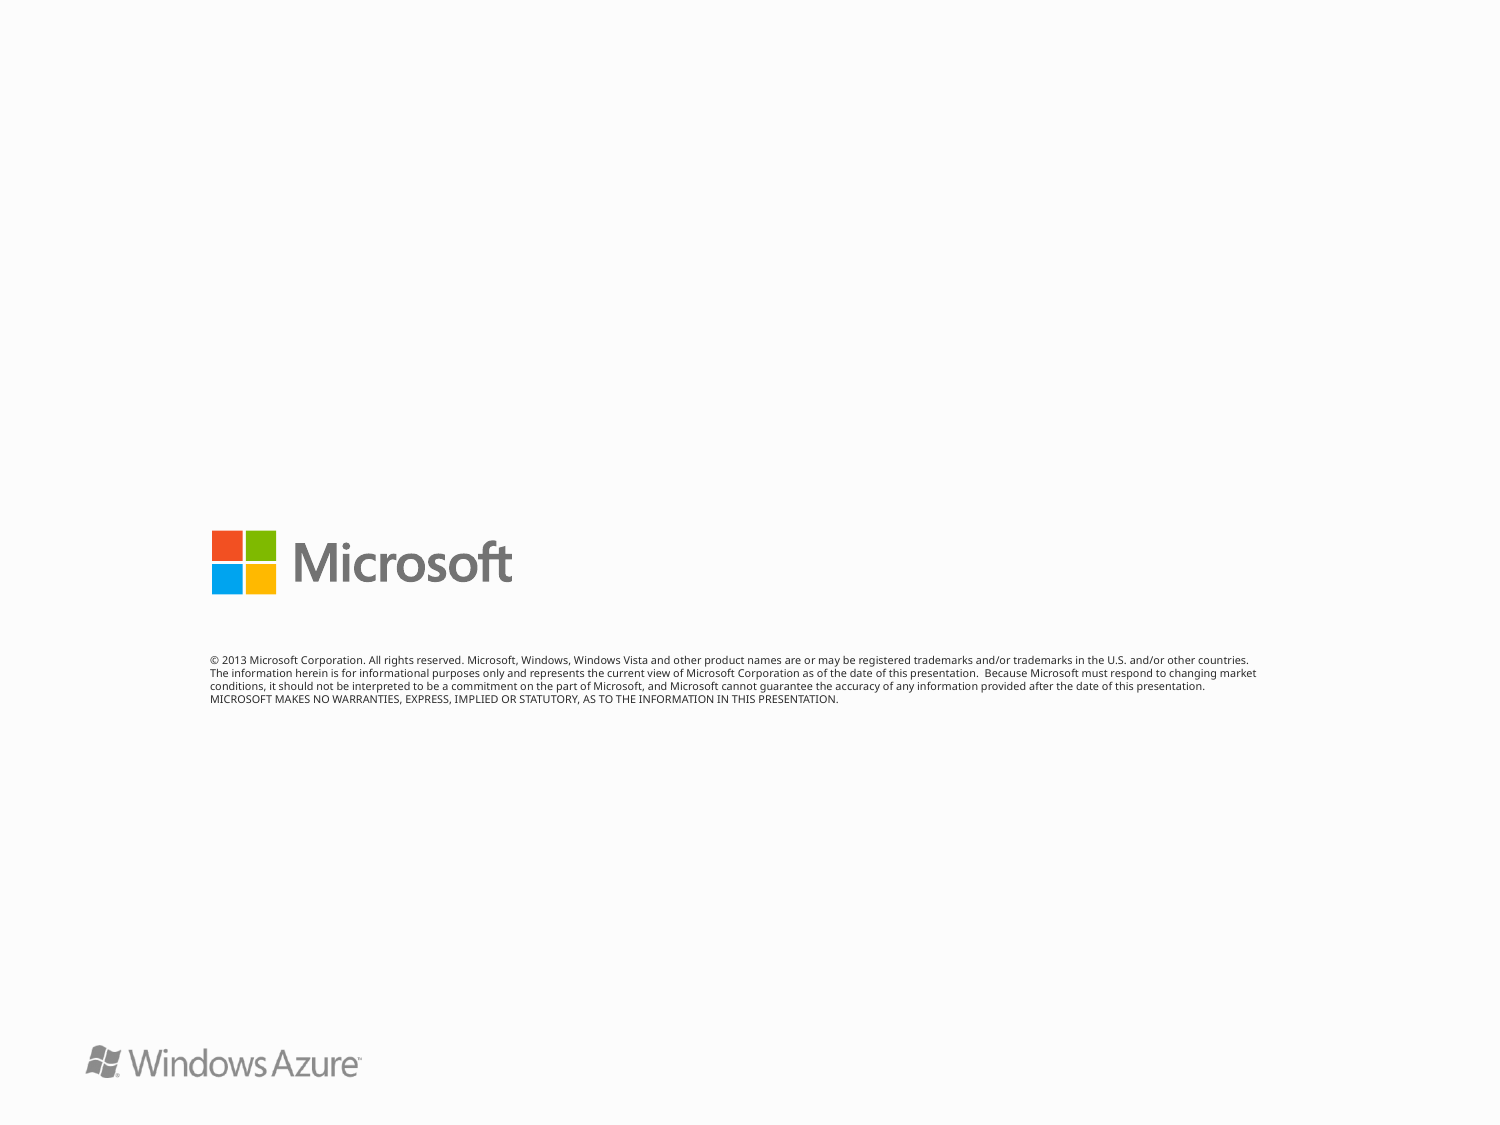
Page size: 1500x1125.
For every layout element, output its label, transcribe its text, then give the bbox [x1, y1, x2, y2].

text_box © 2013 Microsoft Corporation. All rights reserved. Microsoft, Windows, Windows Vista and other product names are or may be registered trademarks and/or trademarks in the U.S. and/or other countries. The information herein is for informational purposes only and represents the current view of Microsoft Corporation as of the date of this presentation. Because Microsoft must respond to changing market conditions, it should not be interpreted to be a commitment on the part of Microsoft, and Microsoft cannot guarantee the accuracy of any information provided after the date of this presentation. MICROSOFT MAKES NO WARRANTIES, EXPRESS, IMPLIED OR STATUTORY, AS TO THE INFORMATION IN THIS PRESENTATION. [187, 635, 1287, 724]
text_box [211, 530, 513, 595]
